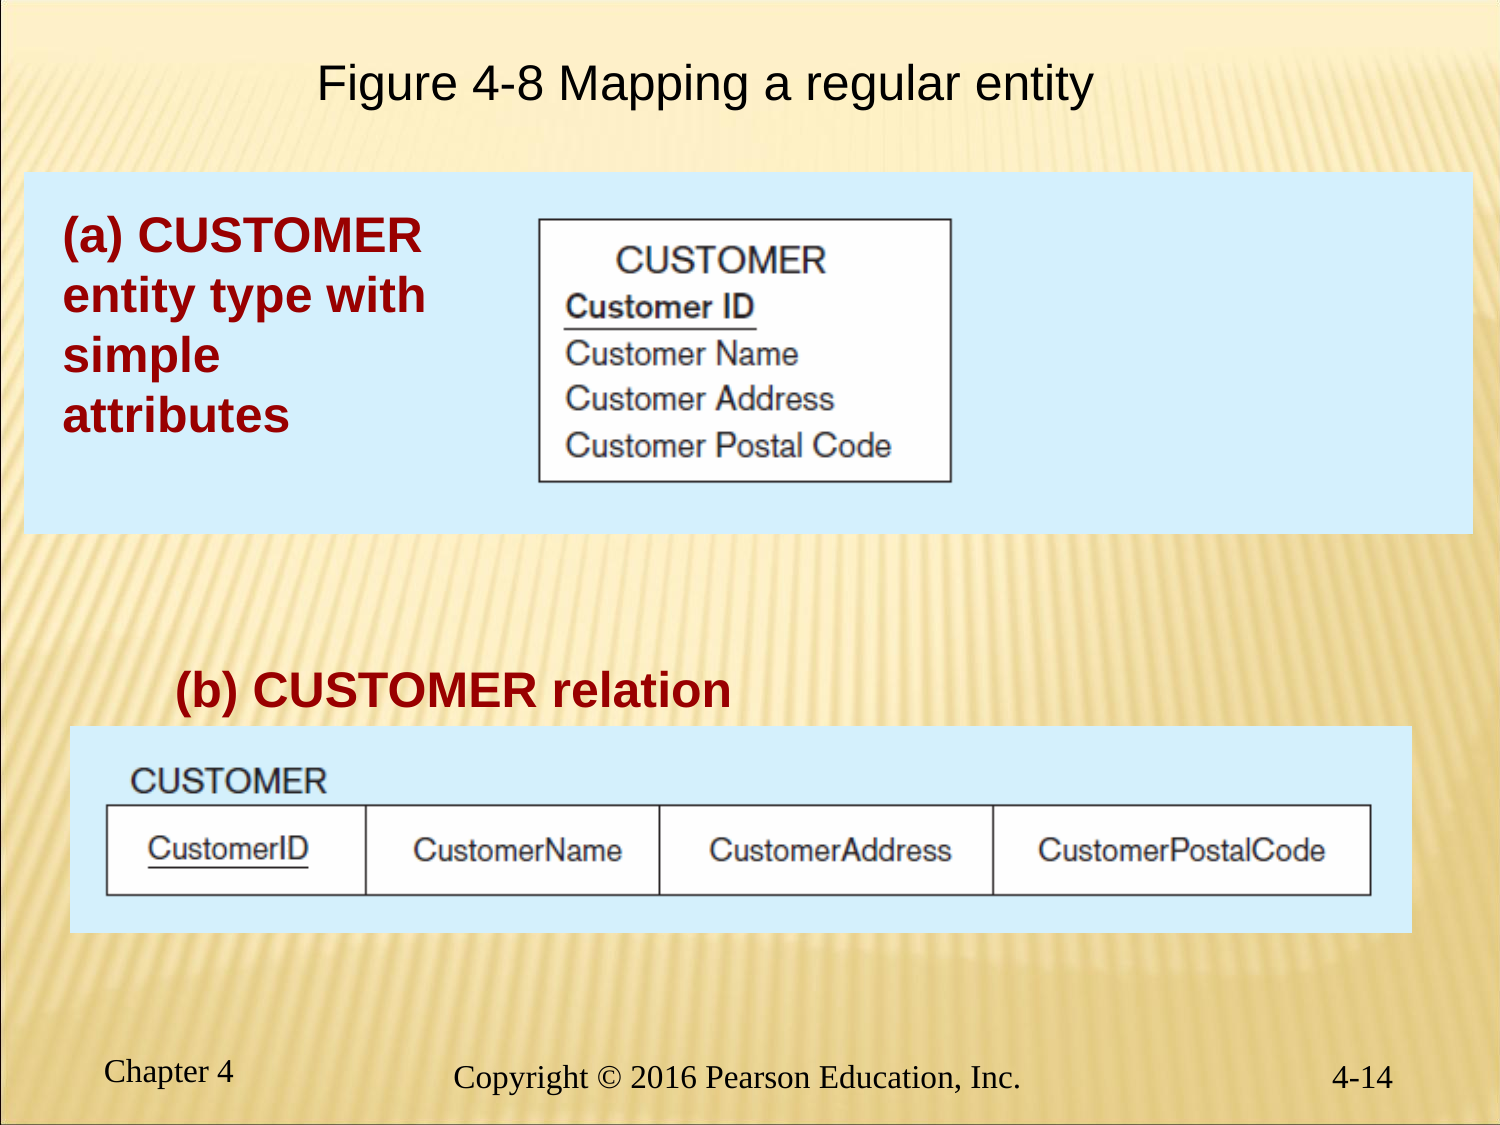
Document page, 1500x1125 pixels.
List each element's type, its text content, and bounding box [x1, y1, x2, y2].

text_box (b) CUSTOMER relation [159, 649, 748, 724]
text_box Figure 4-8 Mapping a regular entity [301, 42, 1110, 118]
picture [0, 0, 1500, 1125]
